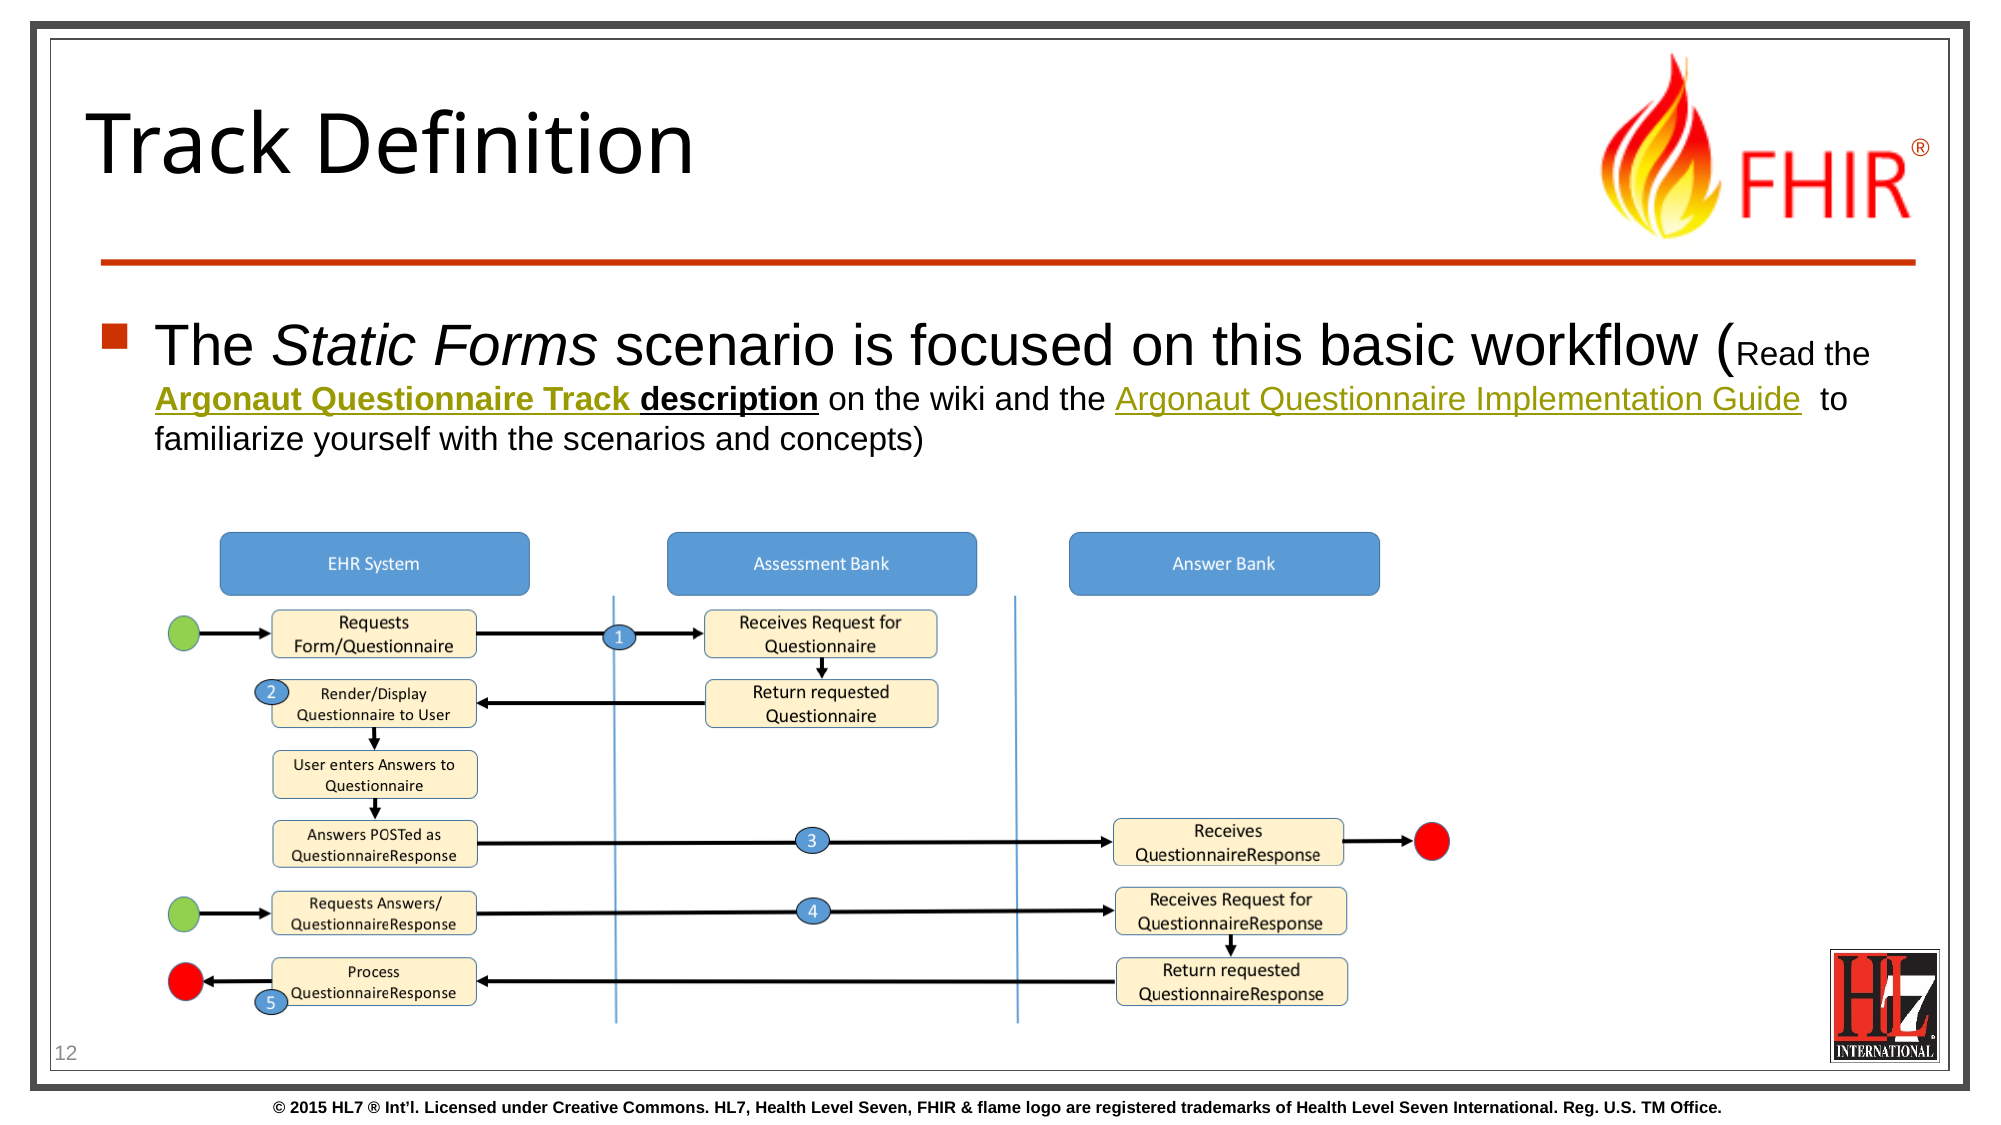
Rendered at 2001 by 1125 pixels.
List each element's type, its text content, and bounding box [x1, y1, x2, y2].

picture [1830, 949, 1940, 1063]
list The Static Forms scenario is focused on this basic workflow (Read the Argonaut Questionnaire Track description on the wiki and the Argonaut Questionnaire Implementation Guide to familiarize yourself with the scenarios and concepts) [83, 299, 1917, 1059]
slide_number 12 [39, 1034, 197, 1071]
picture [78, 479, 1469, 1059]
picture [1588, 42, 1923, 249]
title Track Definition [70, 54, 1595, 244]
